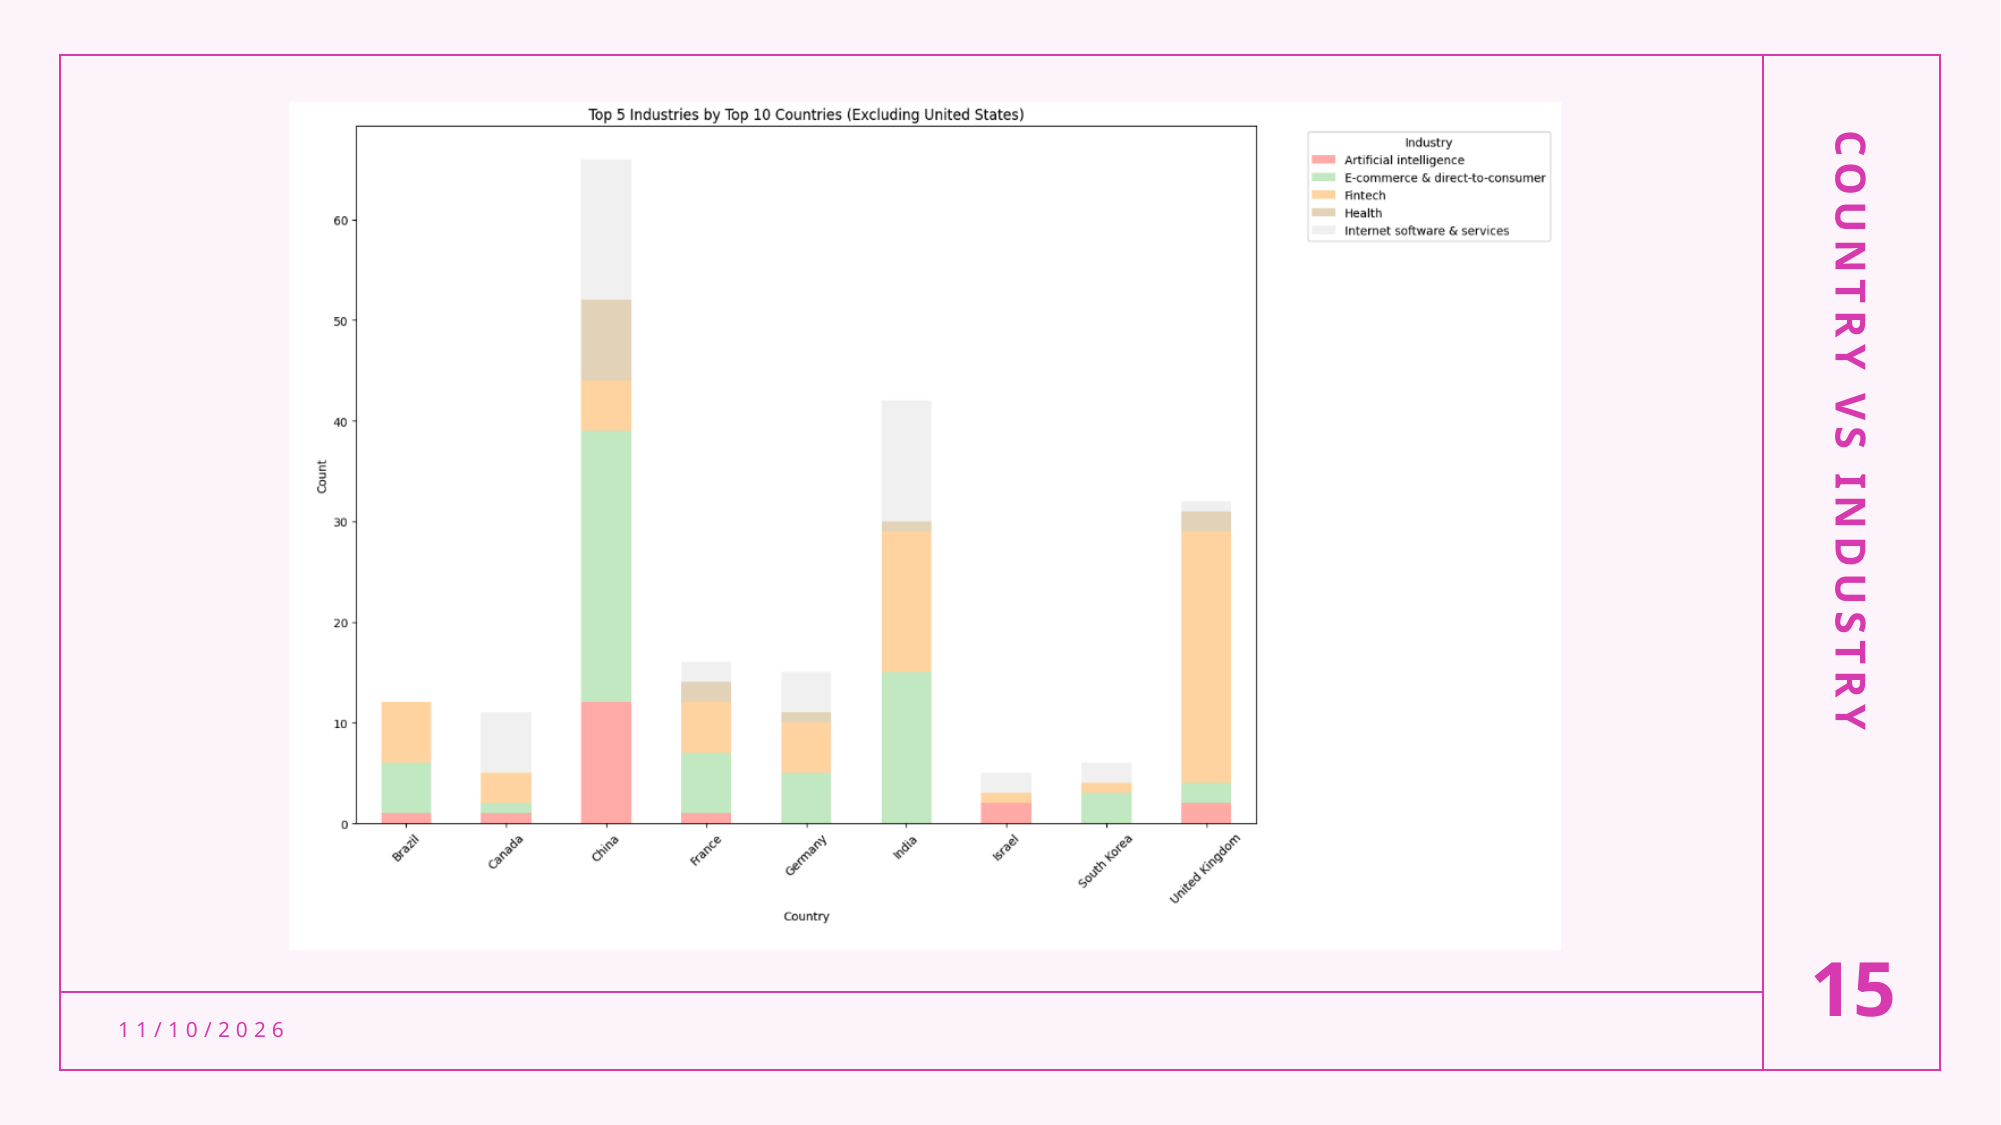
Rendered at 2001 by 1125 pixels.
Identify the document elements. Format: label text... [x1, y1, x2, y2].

picture [289, 102, 1561, 950]
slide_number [103, 1007, 621, 1055]
slide_number 15 [1775, 930, 1932, 1055]
footer Country vs industry [1822, 115, 1883, 791]
